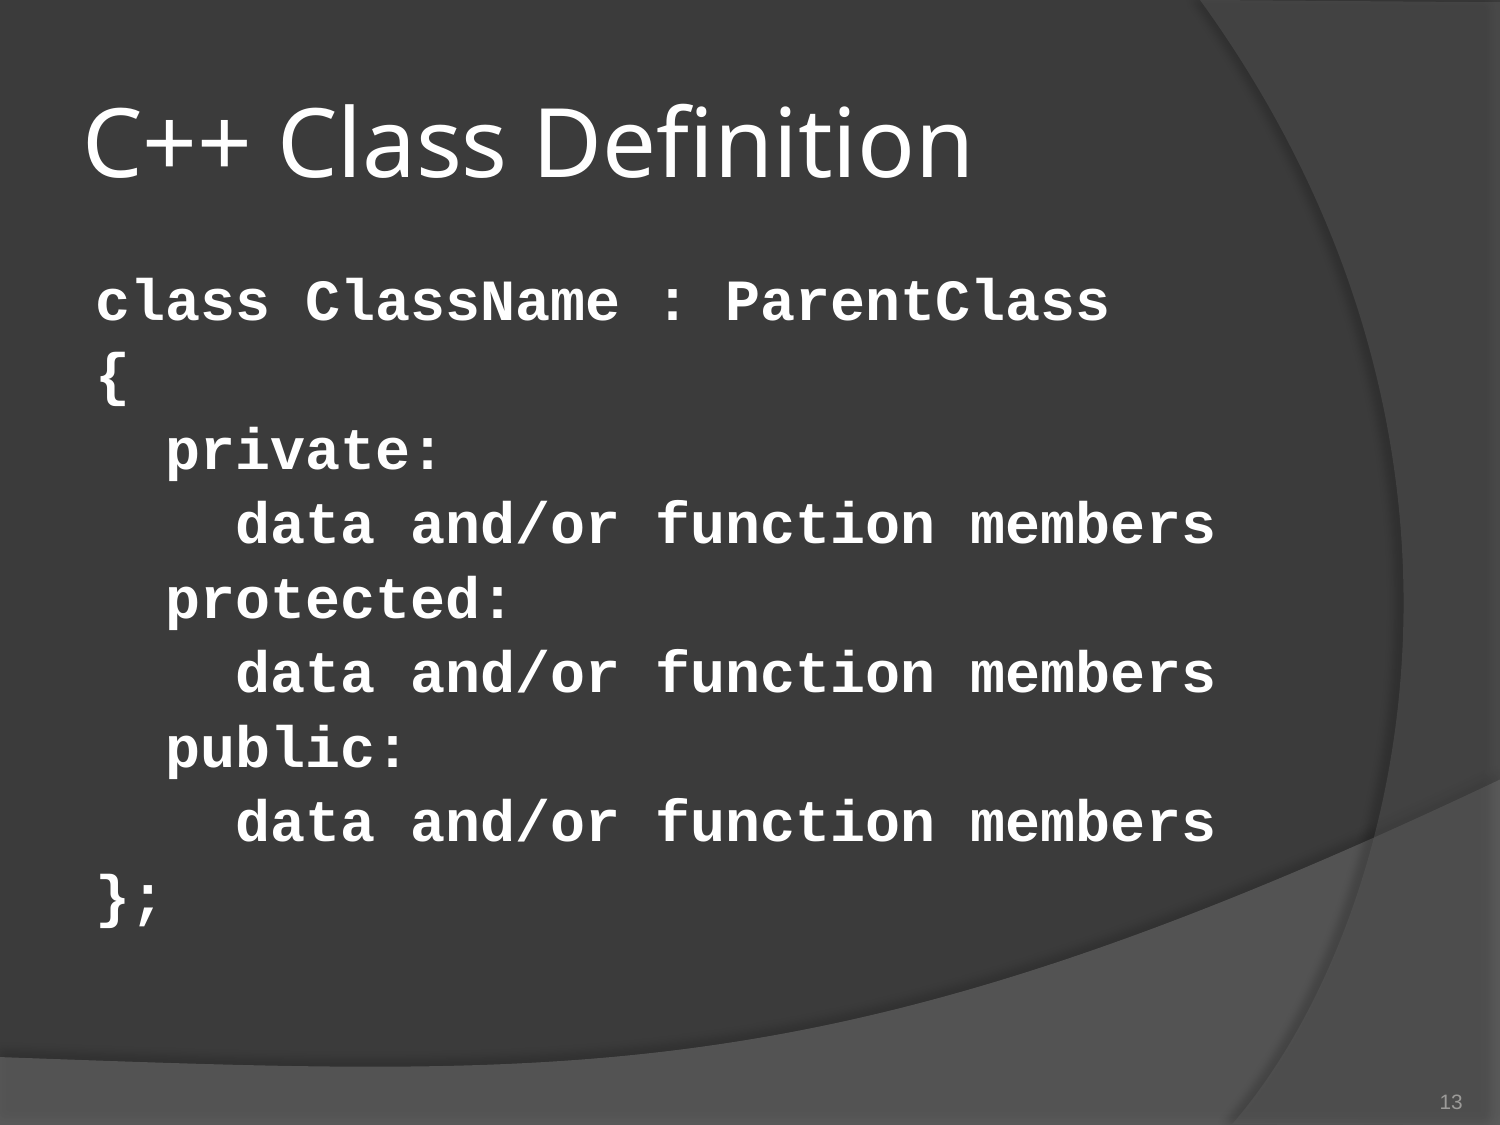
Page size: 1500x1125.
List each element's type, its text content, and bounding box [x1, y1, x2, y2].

list class ClassName : ParentClass { private: data and/or function members protected: data and/or function members public: data and/or function members }; [75, 262, 1300, 1005]
title C++ Class Definition [75, 45, 1300, 233]
slide_number 13 [1337, 1053, 1463, 1114]
